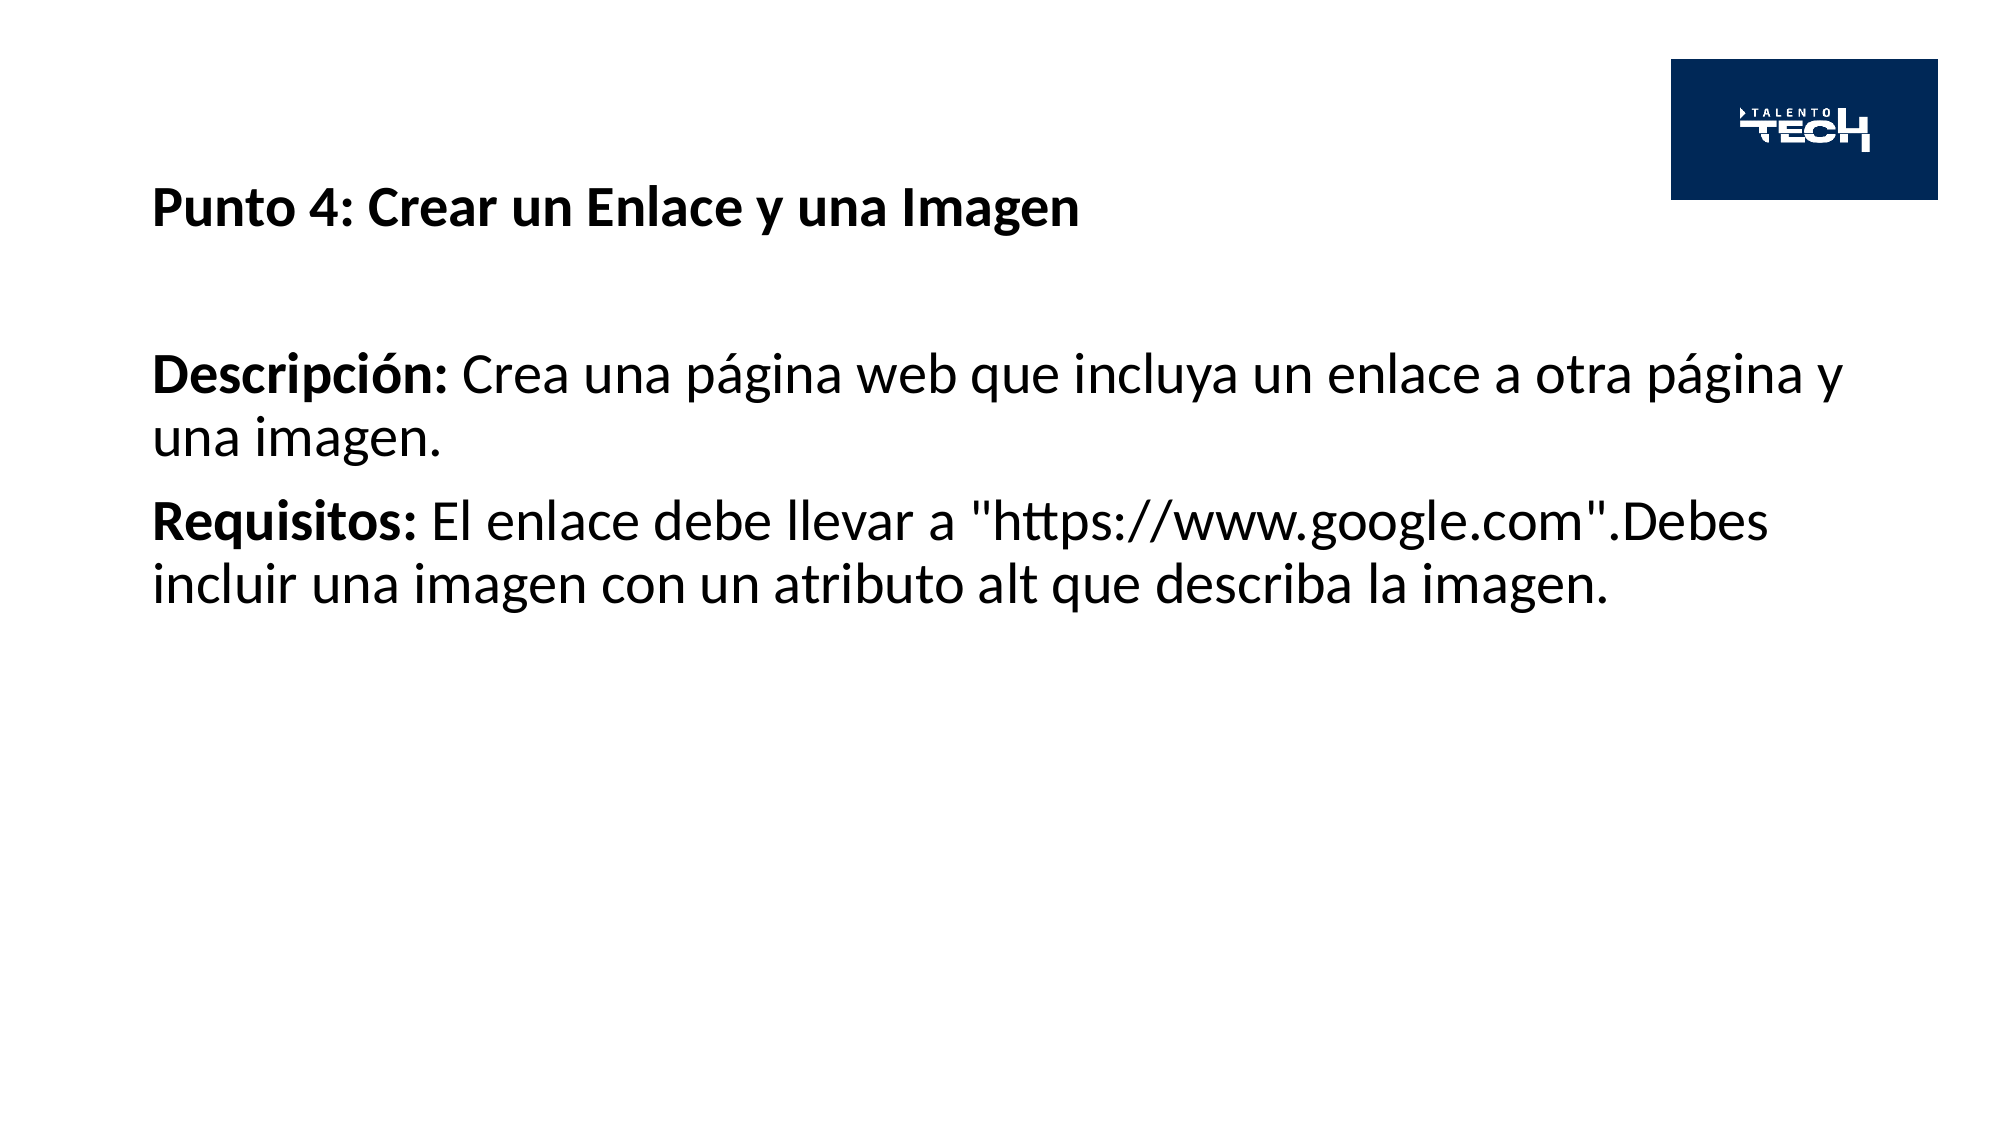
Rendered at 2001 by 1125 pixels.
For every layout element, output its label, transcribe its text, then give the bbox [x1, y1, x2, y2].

picture [1671, 59, 1938, 200]
list Punto 4: Crear un Enlace y una Imagen Descripción: Crea una página web que incluya un enlace a otra página y una imagen. Requisitos: El enlace debe llevar a "https://www.google.com".Debes incluir una imagen con un atributo alt que describa la imagen. [137, 168, 1863, 883]
